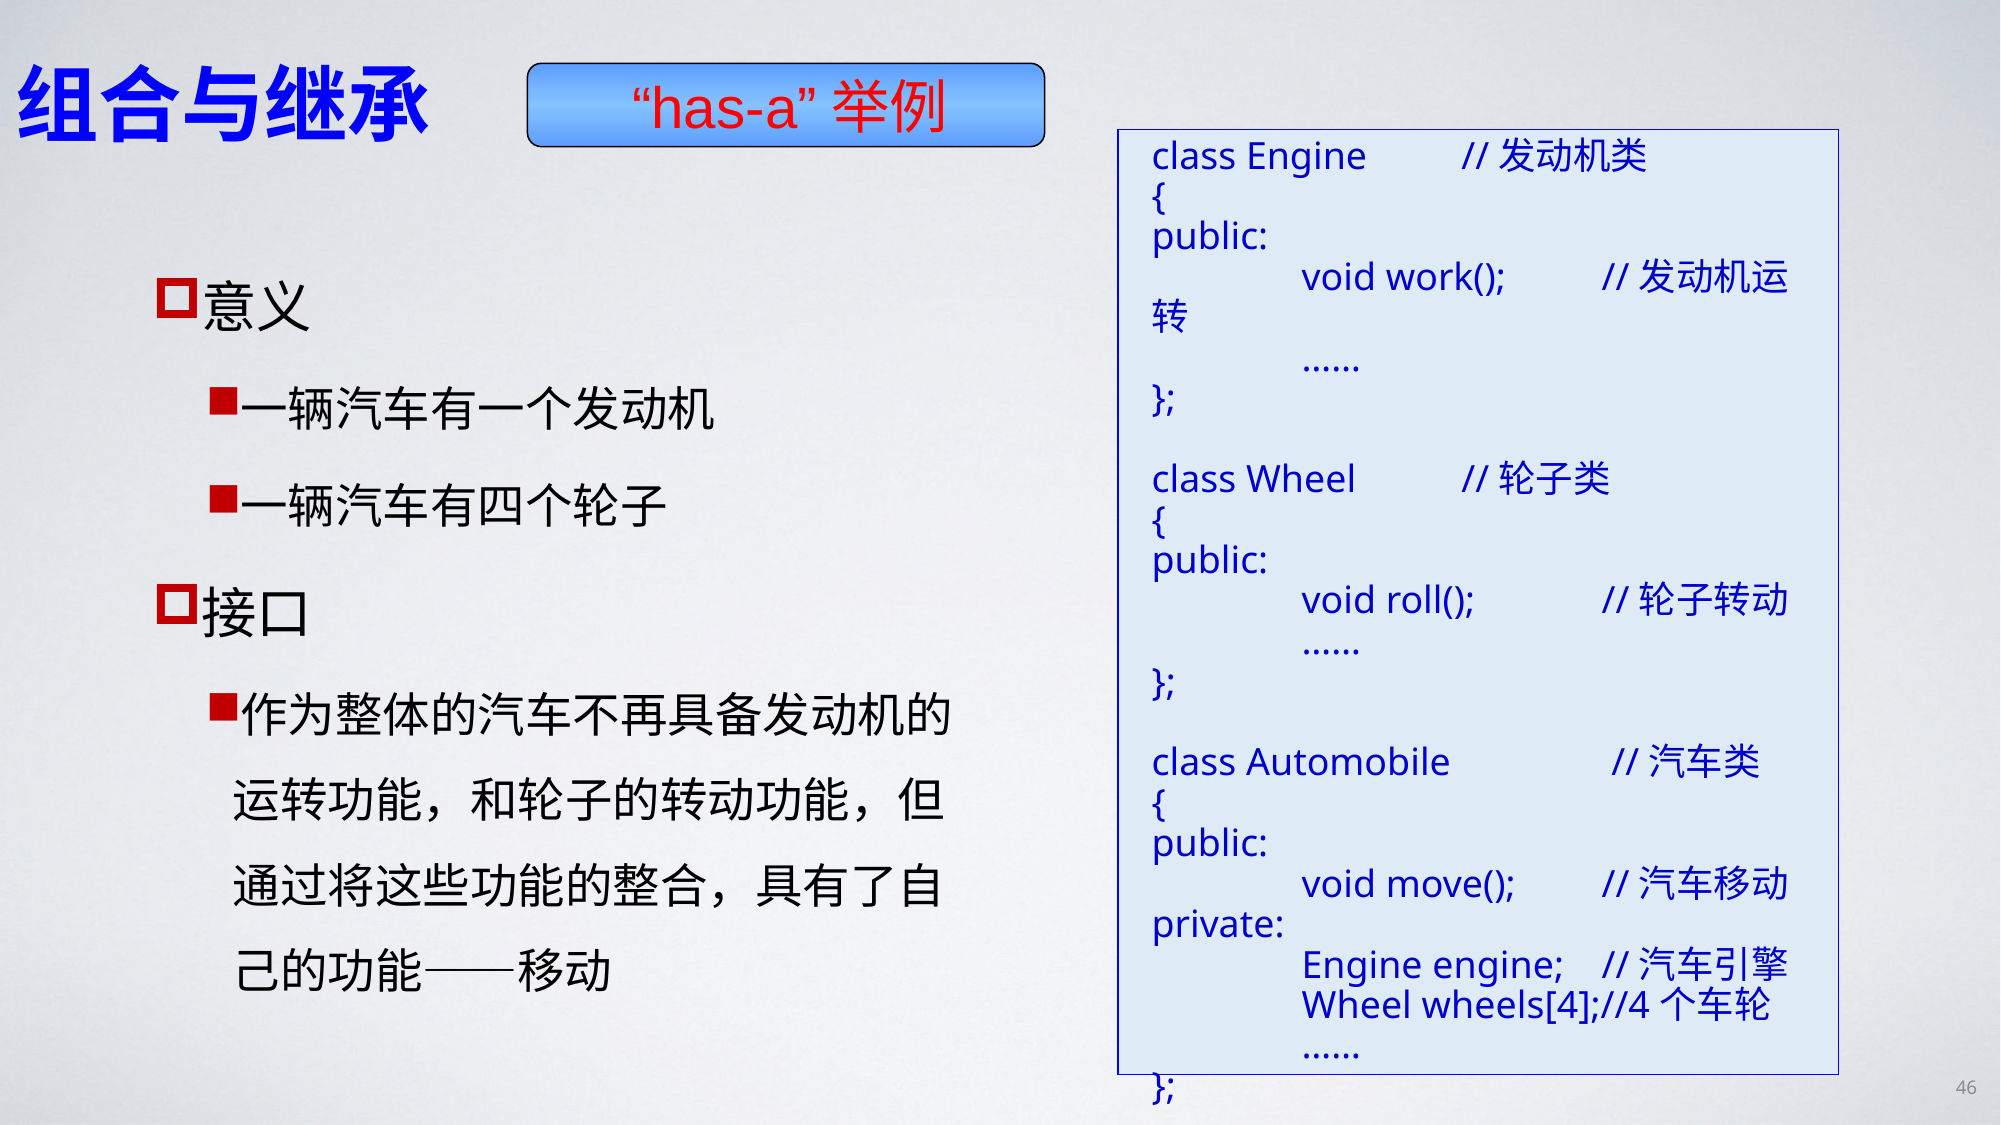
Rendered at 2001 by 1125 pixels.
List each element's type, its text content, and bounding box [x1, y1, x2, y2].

text_box class Engine //发动机类 { public: void work(); //发动机运转 …… }; class Wheel //轮子类 { public: void roll(); //轮子转动 …… }; class Automobile //汽车类 { public: void move(); //汽车移动 private: Engine engine; //汽车引擎 Wheel wheels[4];//4个车轮 …… }; [1118, 129, 1839, 1075]
slide_number 46 [1933, 1058, 1993, 1119]
picture [0, 0, 2001, 1125]
title 组合与继承 [0, 0, 1725, 218]
list 意义 一辆汽车有一个发动机 一辆汽车有四个轮子 接口 作为整体的汽车不再具备发动机的运转功能，和轮子的转动功能，但通过将这些功能的整合，具有了自己的功能——移动 [137, 231, 1000, 1014]
